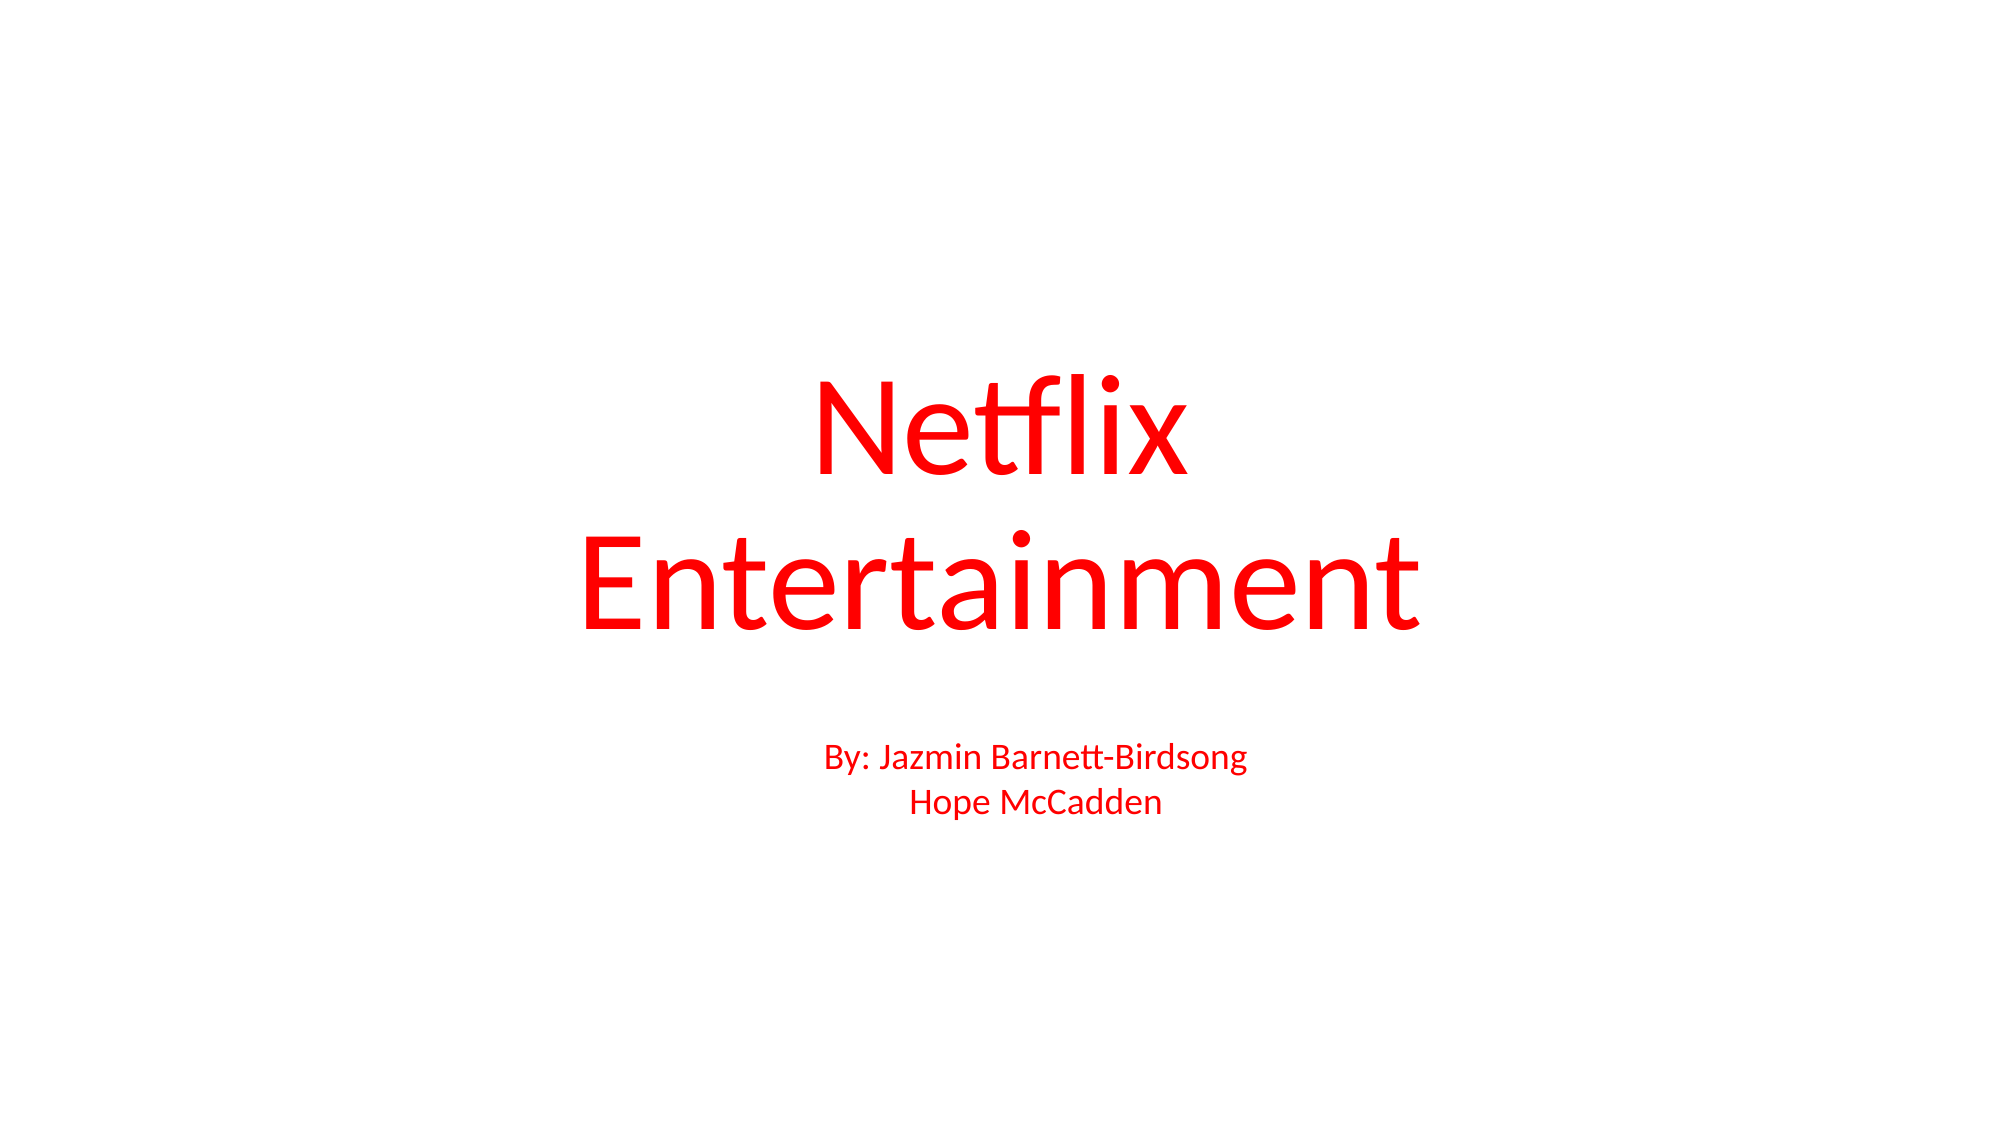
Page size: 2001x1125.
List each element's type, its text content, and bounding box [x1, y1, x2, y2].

text_box By: Jazmin Burnett-Birdsong Hope McCadden [499, 668, 1502, 781]
text_box By: Jazmin Barnett-Birdsong Hope McCadden [536, 724, 1536, 830]
text_box Netflix Entertainment [499, 335, 1502, 668]
